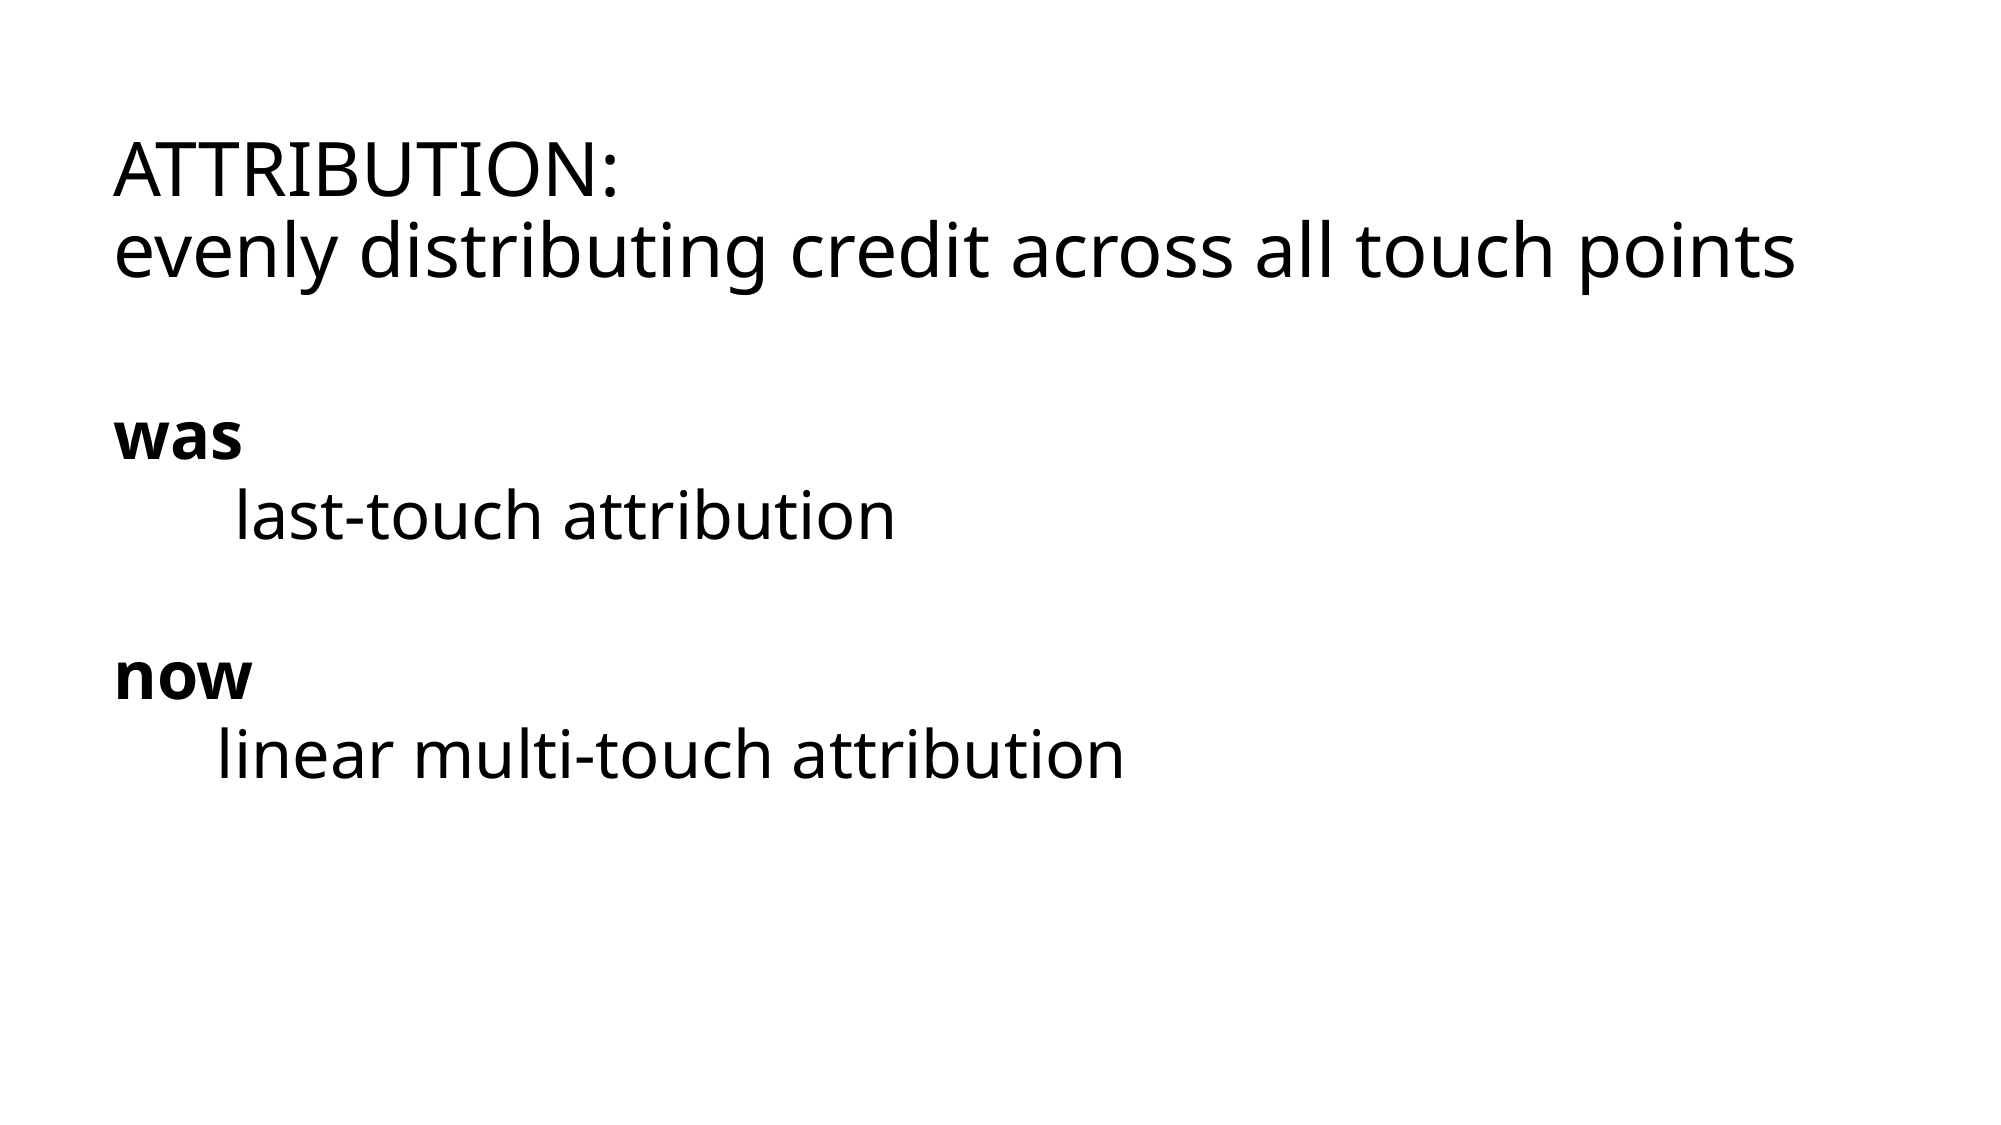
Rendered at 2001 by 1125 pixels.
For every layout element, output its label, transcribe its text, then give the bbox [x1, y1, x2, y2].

title ATTRIBUTION: evenly distributing credit across all touch points [98, 103, 1824, 322]
text_box was last-touch attribution now linear multi-touch attribution [98, 385, 1598, 800]
